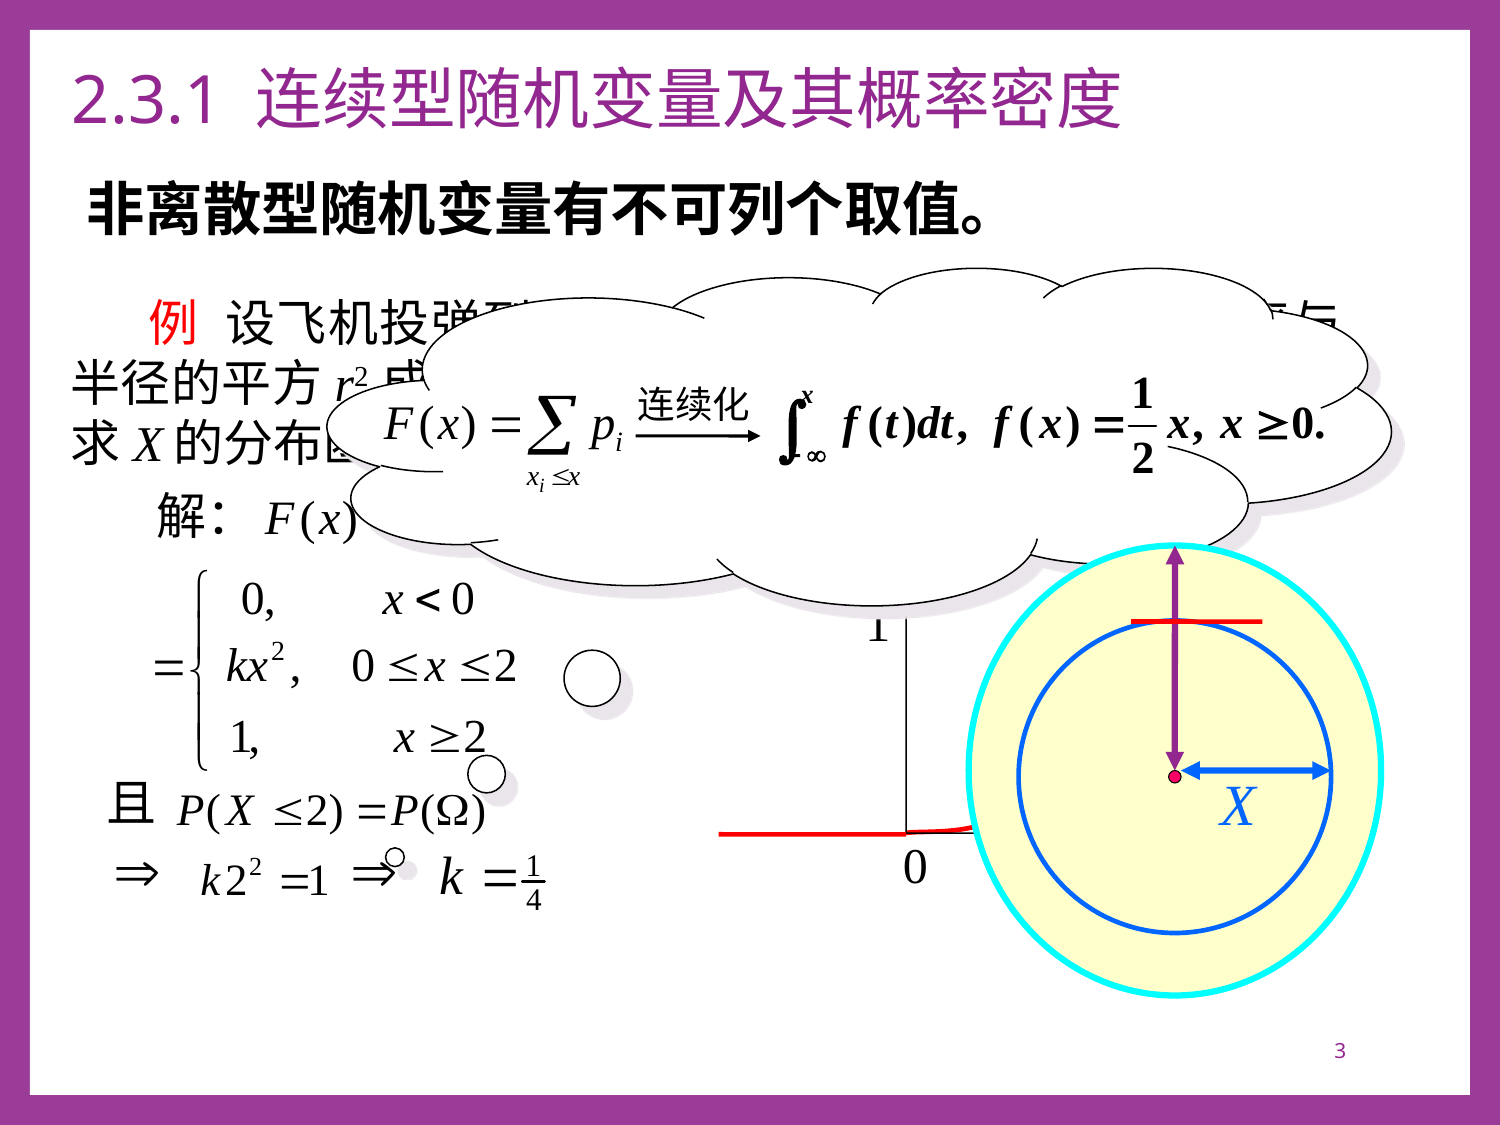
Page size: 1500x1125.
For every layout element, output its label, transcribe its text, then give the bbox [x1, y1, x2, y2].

text_box 解： [156, 484, 269, 552]
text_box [193, 846, 333, 907]
text_box 例 设飞机投弹到区域D={(x, y): x2+y2≤r2}内的概率与半径的平方r2成正比。记X为弹着点到目标中心的距离，求X 的分布函数（0≤r≤2）. [1242, 284, 1357, 342]
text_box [755, 832, 962, 895]
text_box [343, 846, 419, 907]
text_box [374, 386, 636, 504]
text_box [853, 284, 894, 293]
slide_number 3 [1151, 1022, 1362, 1082]
text_box [564, 650, 621, 707]
text_box 非离散型随机变量有不可列个取值。 [0, 163, 1116, 250]
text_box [968, 545, 1382, 996]
text_box 例 设飞机投弹到区域D={(x, y): x2+y2≤r2}内的概率与半径的平方r2成正比。记X为弹着点到目标中心的距离，求X 的分布函数（0≤r≤2）. [56, 284, 723, 479]
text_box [430, 840, 557, 923]
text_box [105, 771, 494, 845]
title 2.3.1 连续型随机变量及其概率密度 [56, 41, 1301, 162]
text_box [764, 361, 1333, 485]
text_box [255, 490, 594, 556]
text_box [226, 708, 494, 770]
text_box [905, 523, 1051, 830]
text_box [386, 268, 1392, 486]
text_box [218, 629, 526, 702]
text_box [353, 473, 368, 489]
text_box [233, 571, 482, 628]
text_box [507, 446, 1305, 606]
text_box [143, 559, 239, 769]
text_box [105, 846, 182, 907]
text_box [499, 761, 506, 789]
text_box [326, 389, 370, 464]
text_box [622, 373, 758, 437]
text_box 1 [862, 620, 899, 655]
